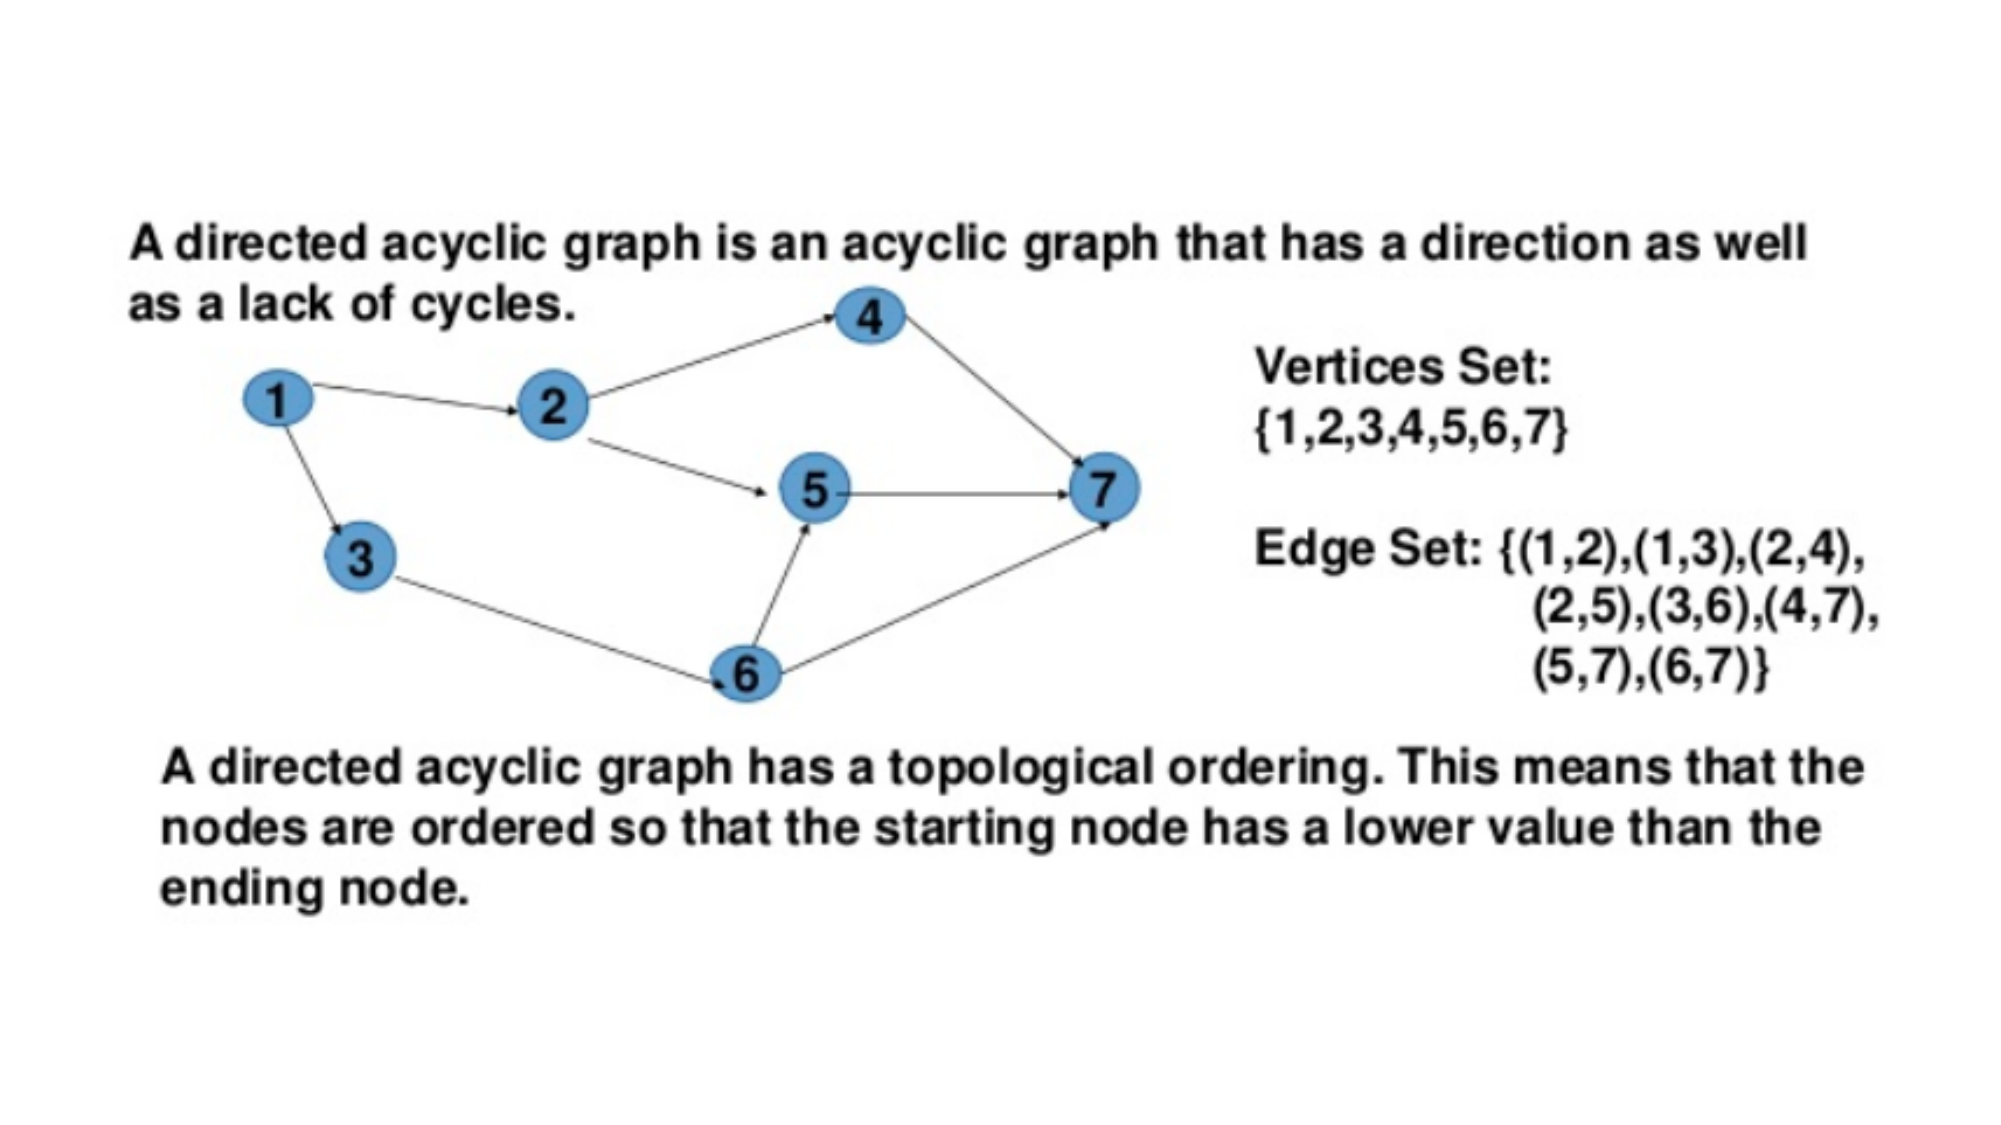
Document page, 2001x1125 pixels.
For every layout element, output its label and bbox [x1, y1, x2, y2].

picture [103, 193, 1897, 932]
